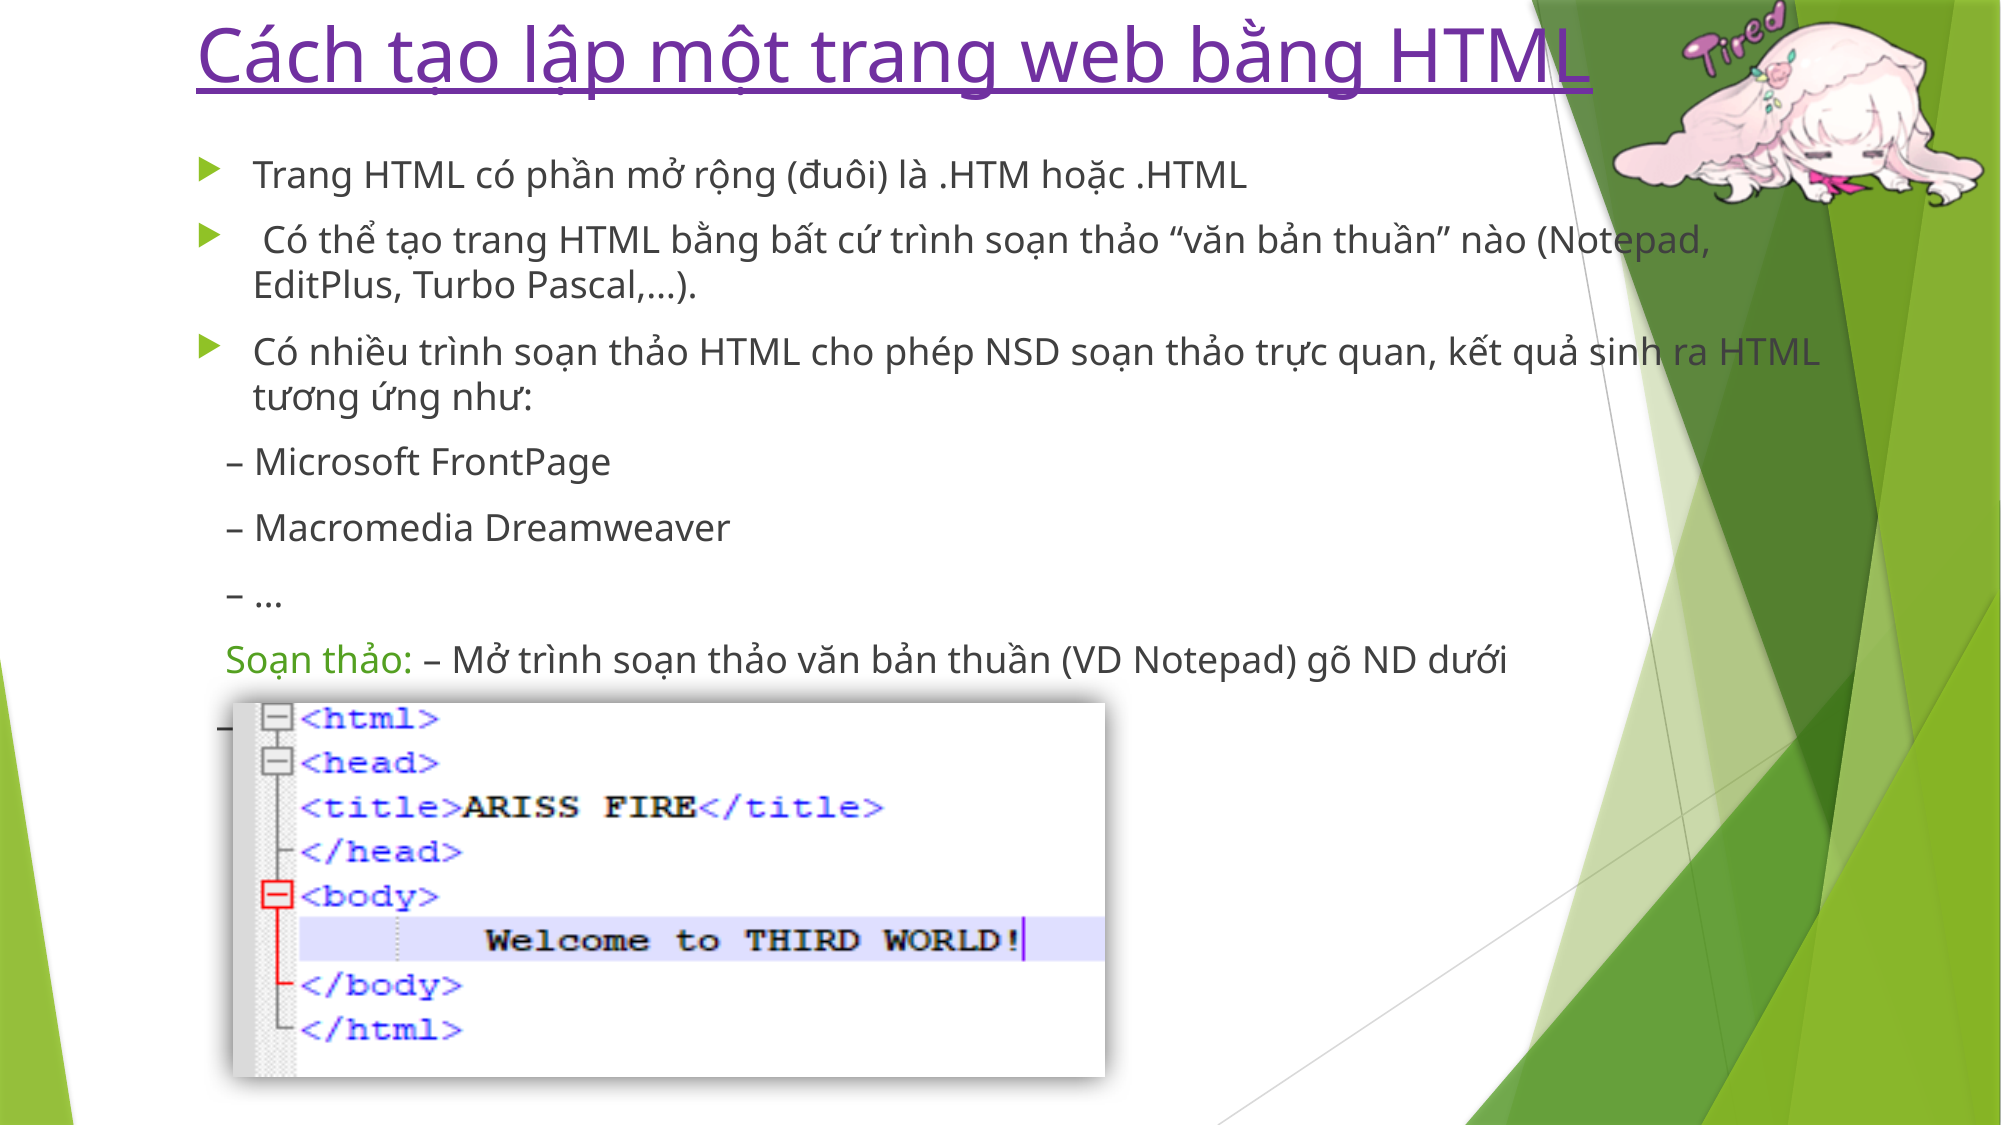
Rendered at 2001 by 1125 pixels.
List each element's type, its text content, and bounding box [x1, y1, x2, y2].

picture [233, 702, 1105, 1078]
title Cách tạo lập một trang web bằng HTML [181, 0, 1589, 143]
list Trang HTML có phần mở rộng (đuôi) là .HTM hoặc .HTML Có thể tạo trang HTML bằng bất cứ trình soạn thảo “văn bản thuần” nào (Notepad, EditPlus, Turbo Pascal,…). Có nhiều trình soạn thảo HTML cho phép NSD soạn thảo trực quan, kết quả sinh ra HTML tương ứng như: – Microsoft FrontPage – Macromedia Dreamweaver – … Soạn thảo: – Mở trình soạn thảo văn bản thuần (VD Notepad) gõ ND dưới – Lưu lại với tên “ ngocanh.html” [181, 143, 1863, 573]
picture [1594, 0, 2000, 285]
